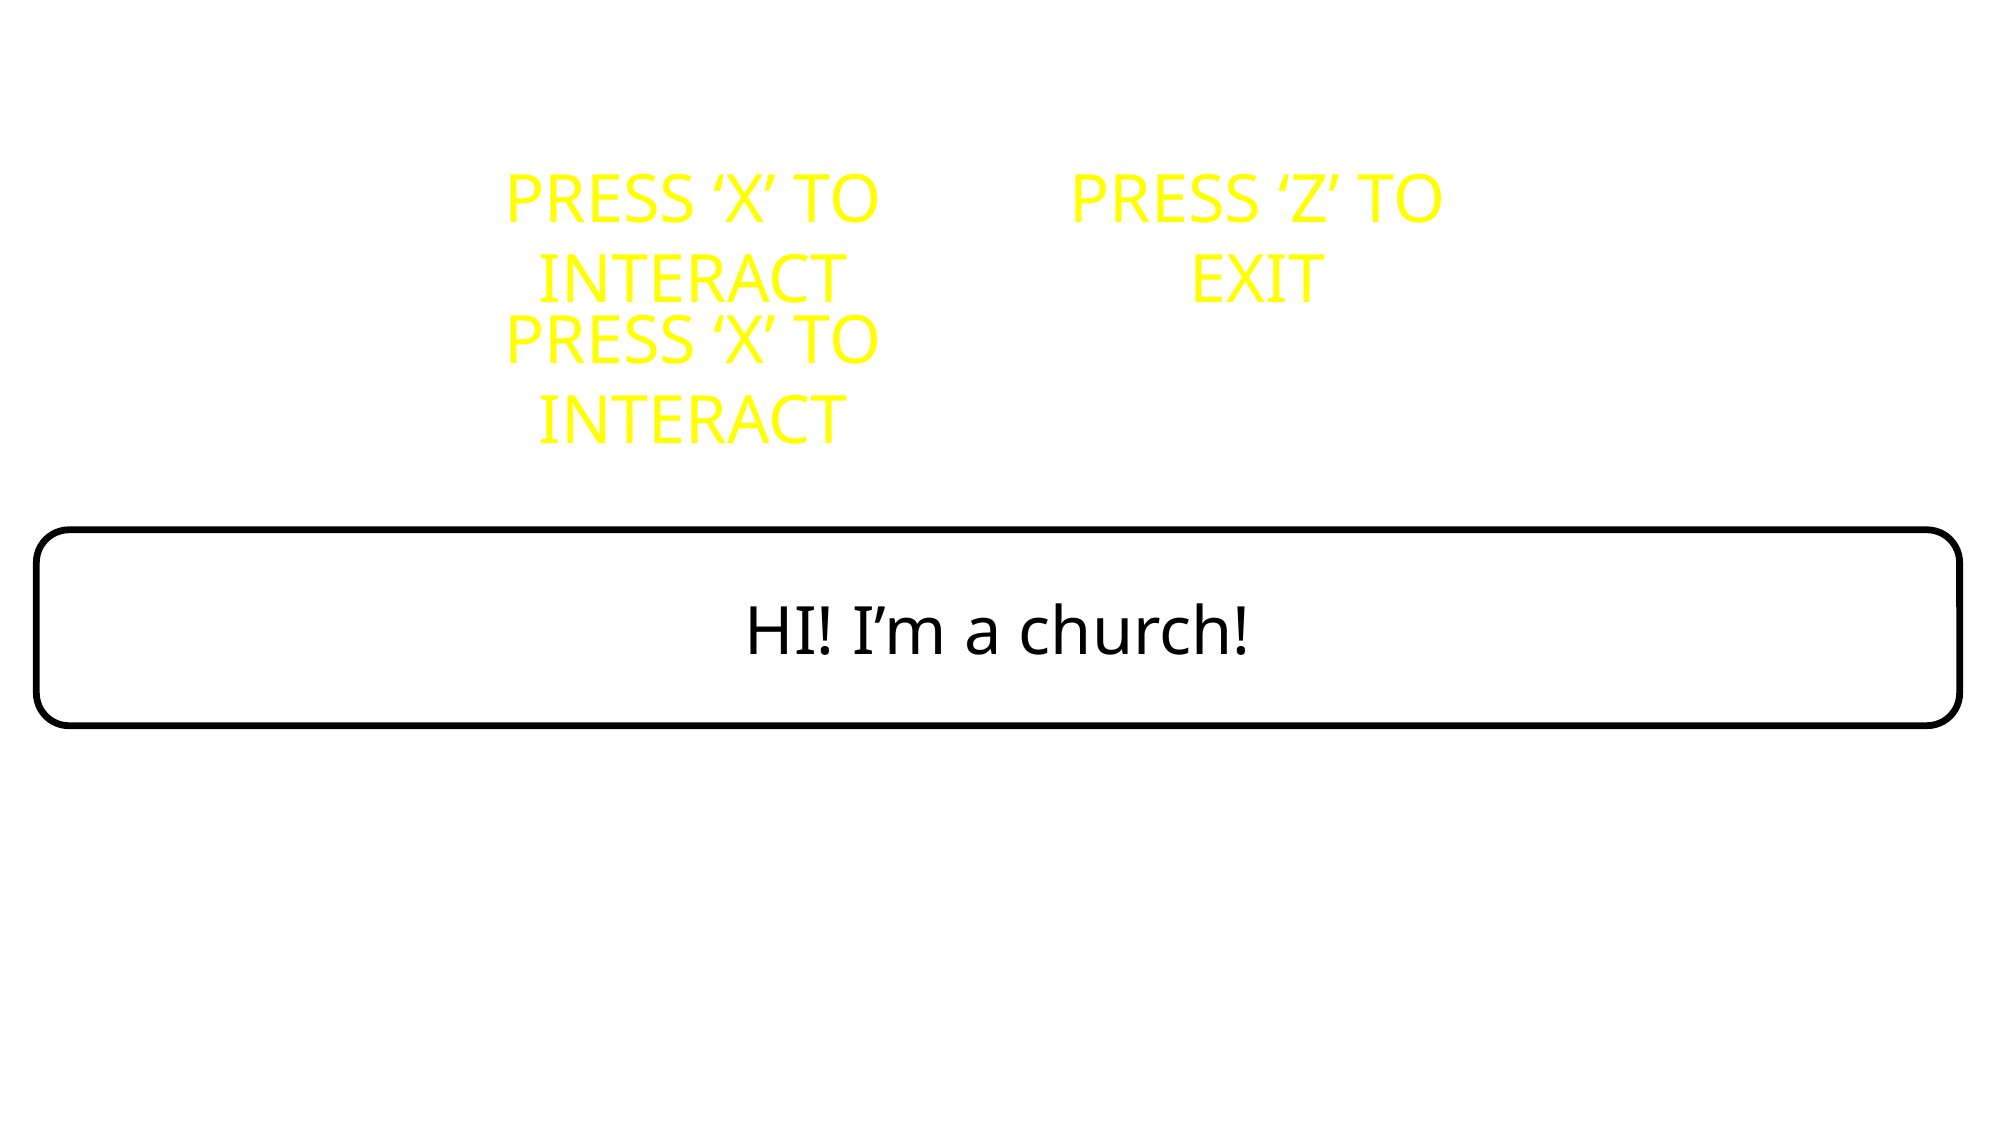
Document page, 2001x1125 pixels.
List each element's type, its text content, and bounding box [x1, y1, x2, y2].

text_box PRESS ‘X’ TO INTERACT [456, 305, 930, 449]
text_box PRESS ‘Z’ TO EXIT [1021, 163, 1495, 307]
text_box HI! I’m a church! [35, 528, 1961, 727]
text_box PRESS ‘X’ TO INTERACT [456, 163, 930, 305]
